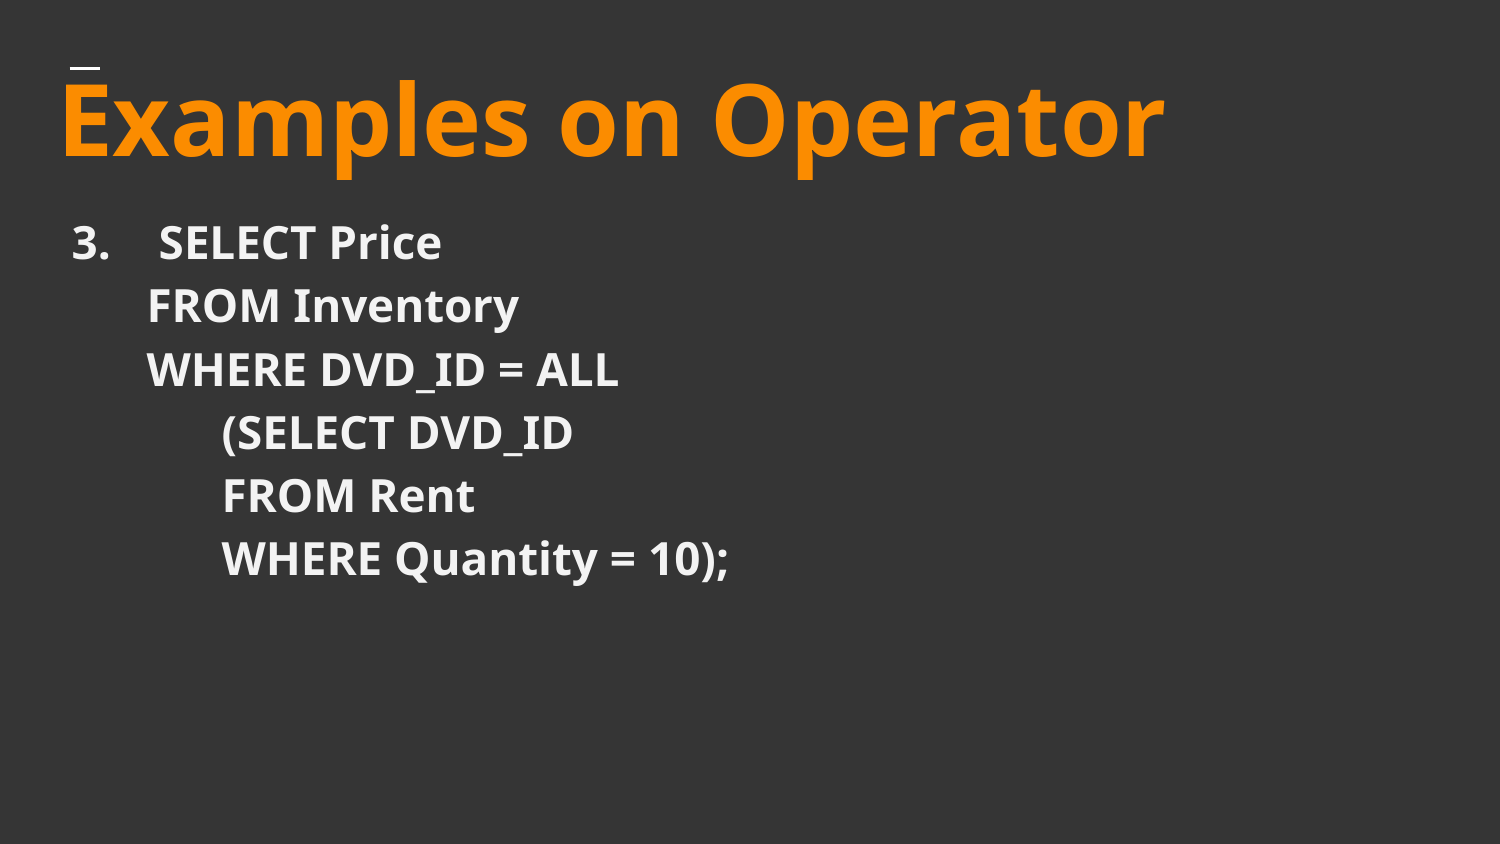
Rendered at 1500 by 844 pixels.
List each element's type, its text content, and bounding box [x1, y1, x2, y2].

title Examples on Operator [42, 41, 1458, 191]
title 3. SELECT Price FROM Inventory WHERE DVD_ID = ALL (SELECT DVD_ID FROM Rent WHERE Quantity = 10); [56, 190, 1444, 778]
